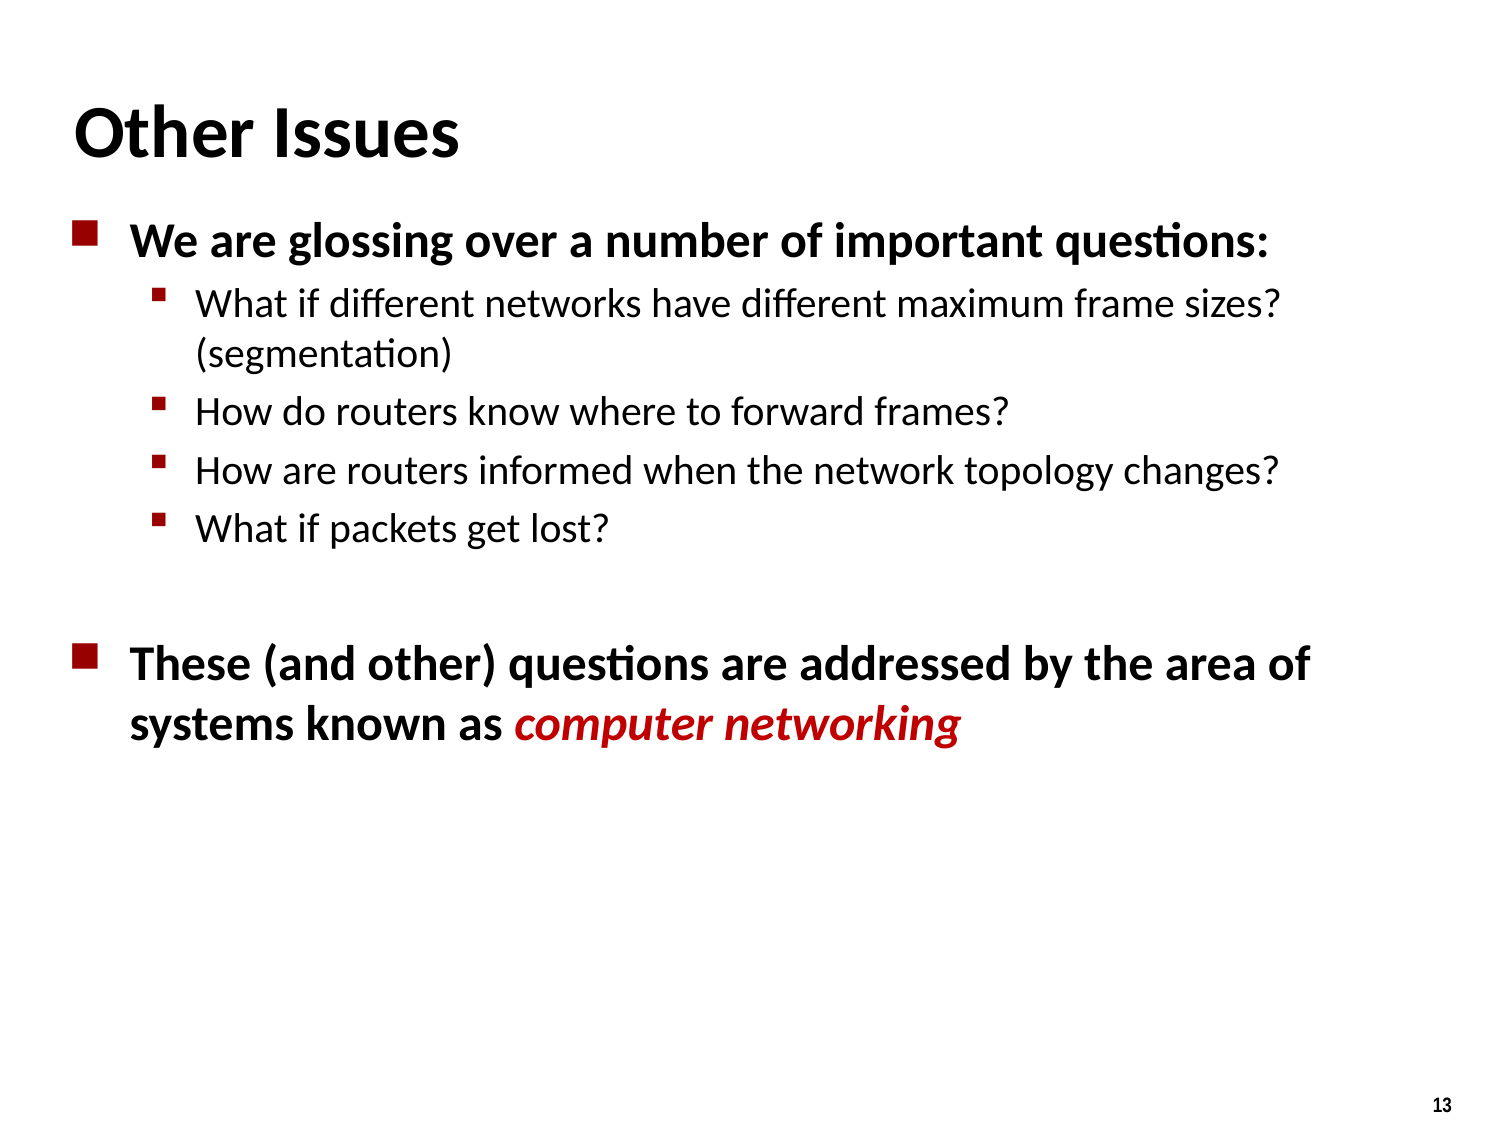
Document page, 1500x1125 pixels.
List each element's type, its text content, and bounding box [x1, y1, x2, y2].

title Other Issues [59, 80, 1013, 175]
list We are glossing over a number of important questions: What if different networks have different maximum frame sizes? (segmentation) How do routers know where to forward frames? How are routers informed when the network topology changes? What if packets get lost? These (and other) questions are addressed by the area of systems known as computer networking [58, 200, 1354, 1016]
